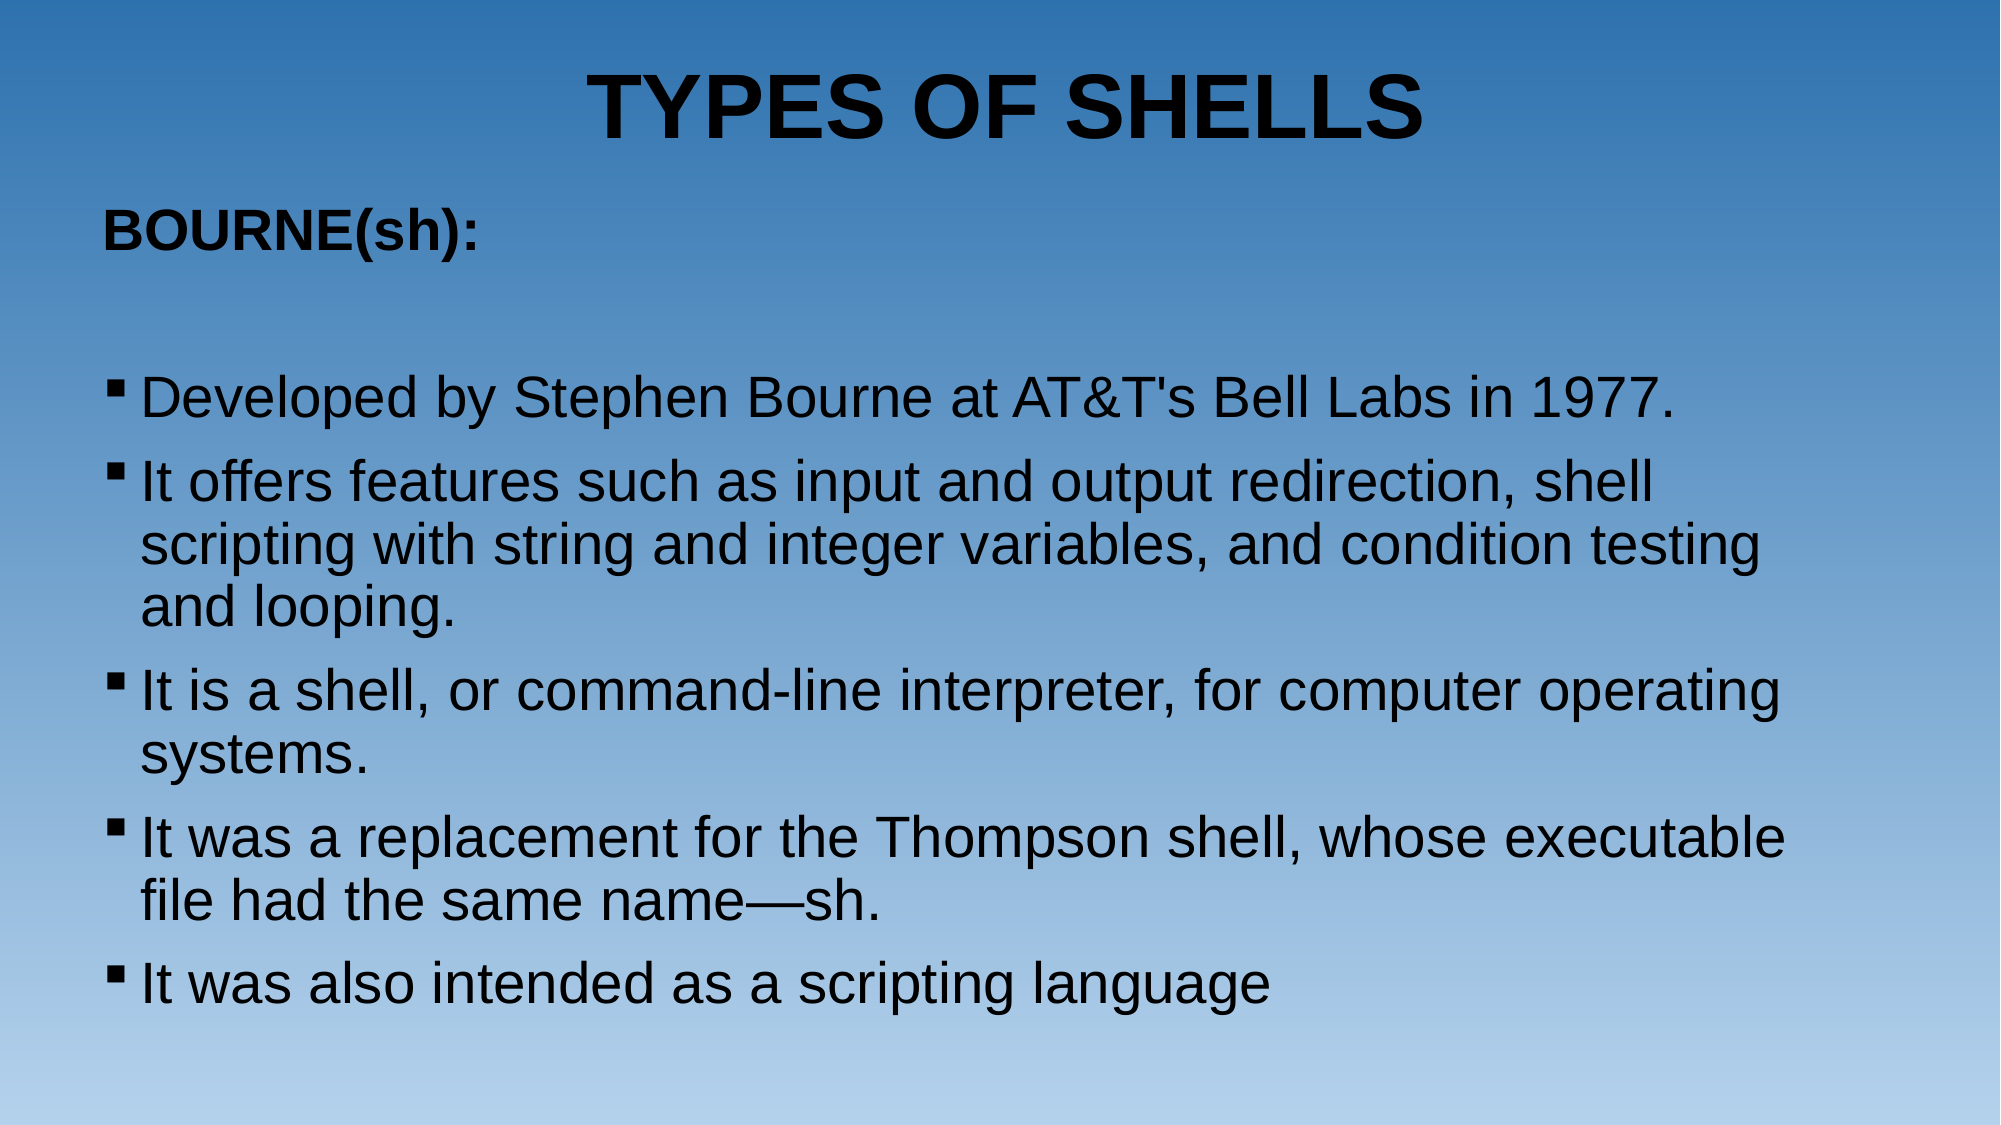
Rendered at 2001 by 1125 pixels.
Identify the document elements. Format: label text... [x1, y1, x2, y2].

title TYPES OF SHELLS [137, 0, 1863, 218]
list BOURNE(sh): Developed by Stephen Bourne at AT&T's Bell Labs in 1977. It offers features such as input and output redirection, shell scripting with string and integer variables, and condition testing and looping. It is a shell, or command-line interpreter, for computer operating systems. It was a replacement for the Thompson shell, whose executable file had the same name—sh. It was also intended as a scripting language [87, 192, 1813, 1066]
